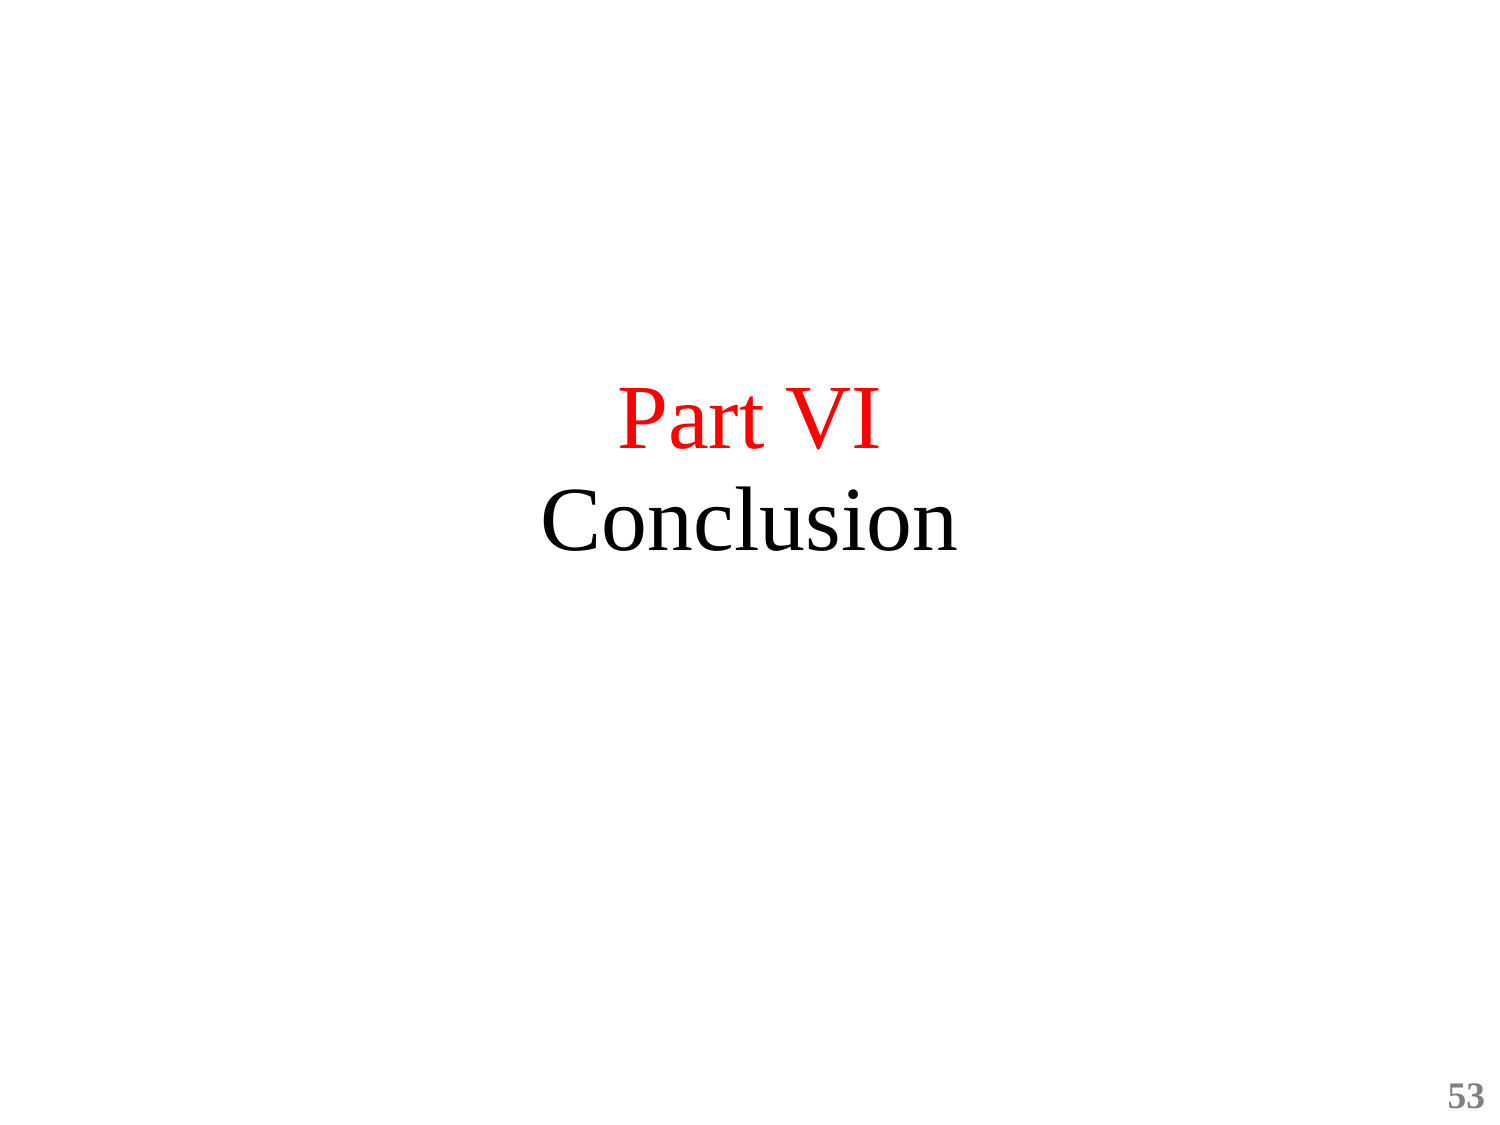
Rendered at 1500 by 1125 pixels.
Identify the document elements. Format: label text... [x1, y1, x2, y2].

title Part VI Conclusion [112, 374, 1388, 563]
